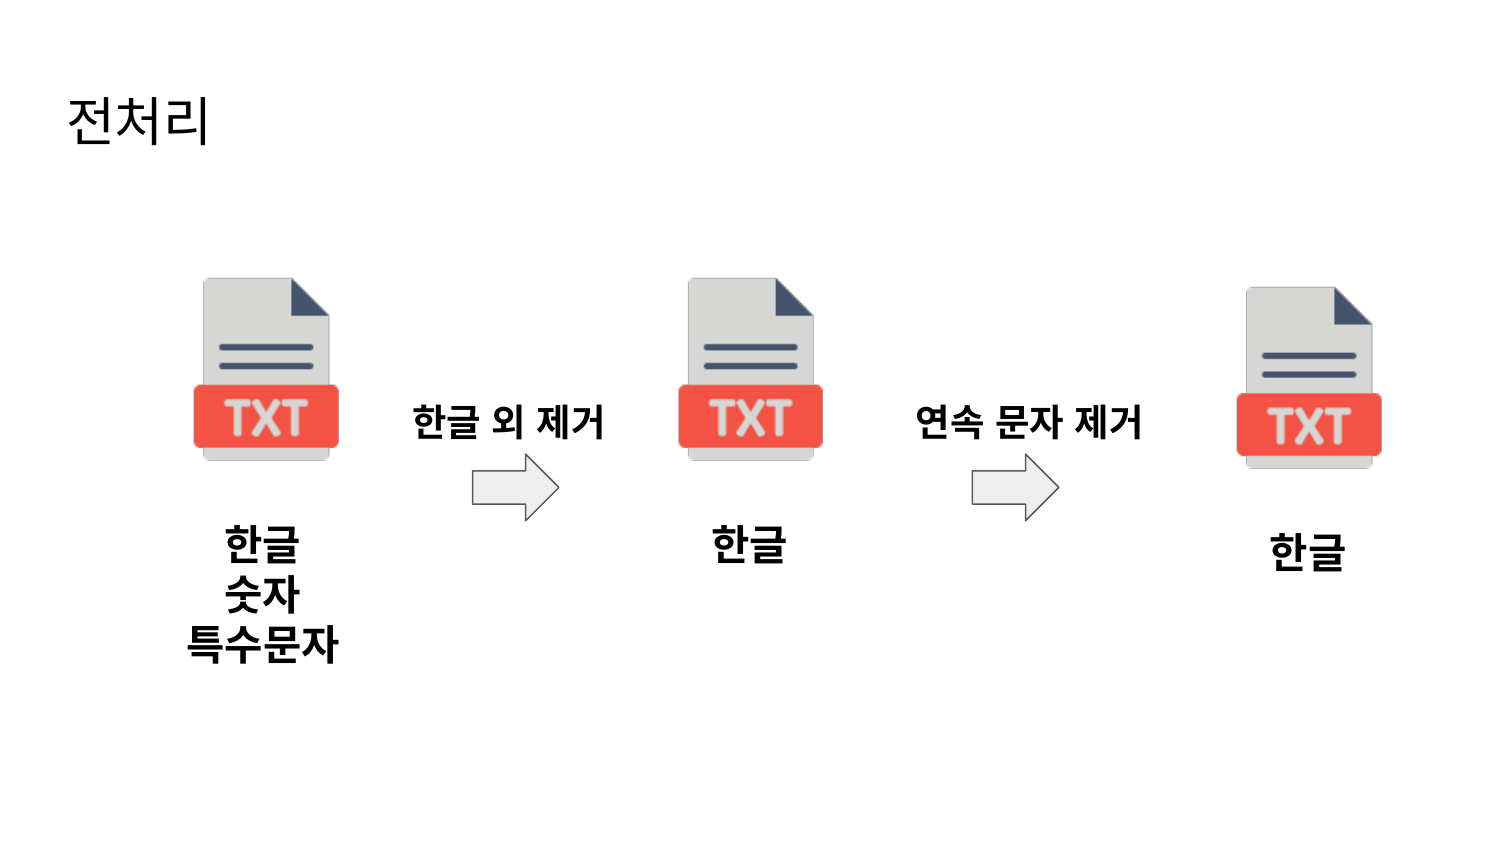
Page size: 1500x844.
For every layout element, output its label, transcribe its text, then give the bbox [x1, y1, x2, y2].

text_box 연속 문자 제거 [874, 383, 1185, 459]
picture [650, 269, 852, 470]
text_box 한글 [650, 503, 850, 584]
text_box [972, 459, 1059, 521]
picture [166, 269, 368, 470]
title 전처리 [51, 72, 1449, 167]
text_box 한글 [1208, 512, 1409, 592]
text_box [472, 459, 559, 521]
picture [1209, 277, 1410, 479]
text_box 한글 외 제거 [375, 383, 643, 459]
text_box 한글 숫자 특수문자 [162, 503, 363, 684]
